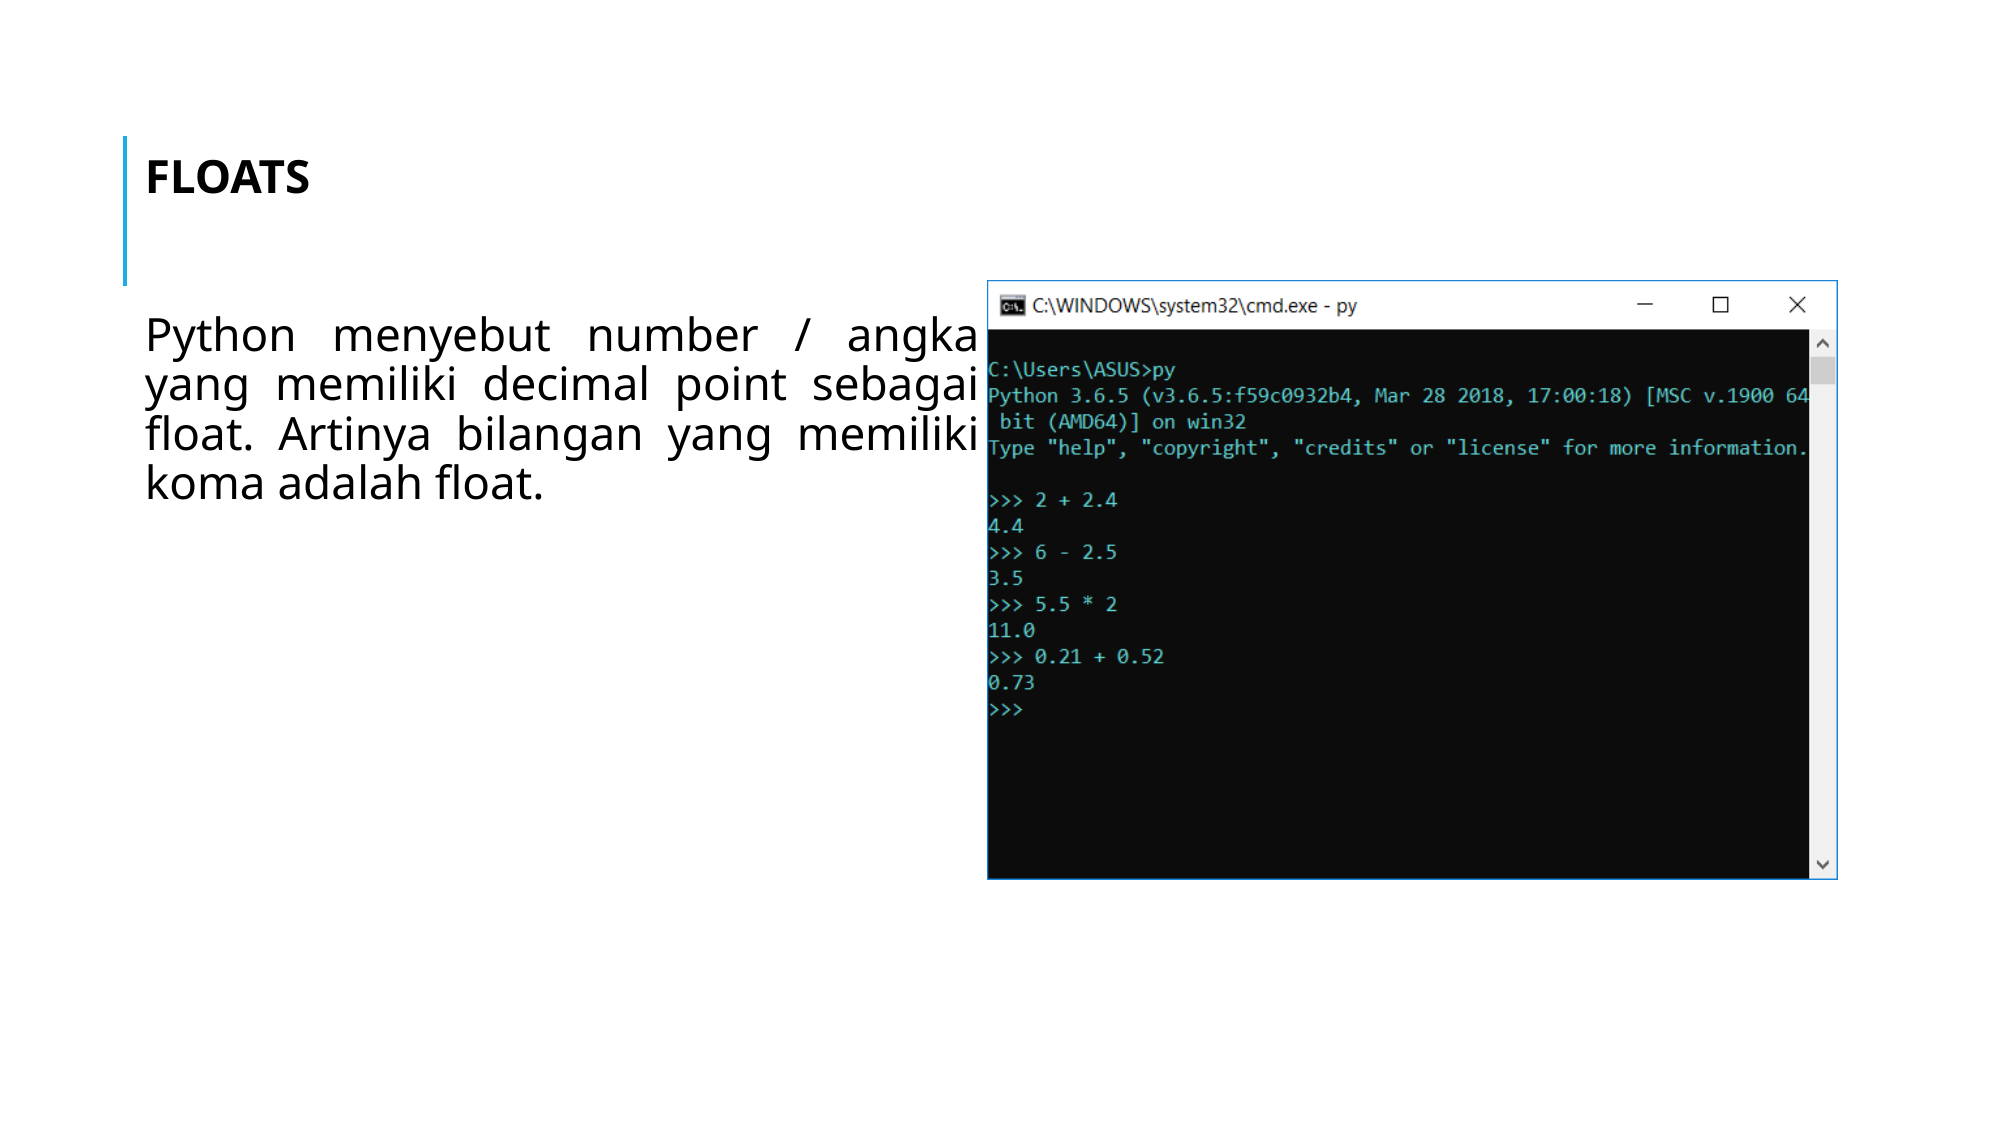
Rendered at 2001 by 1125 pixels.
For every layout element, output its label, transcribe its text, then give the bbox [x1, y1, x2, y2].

list FLOATS Python menyebut number / angka yang memiliki decimal point sebagai float. Artinya bilangan yang memiliki koma adalah float. [137, 146, 988, 1014]
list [987, 280, 1838, 880]
